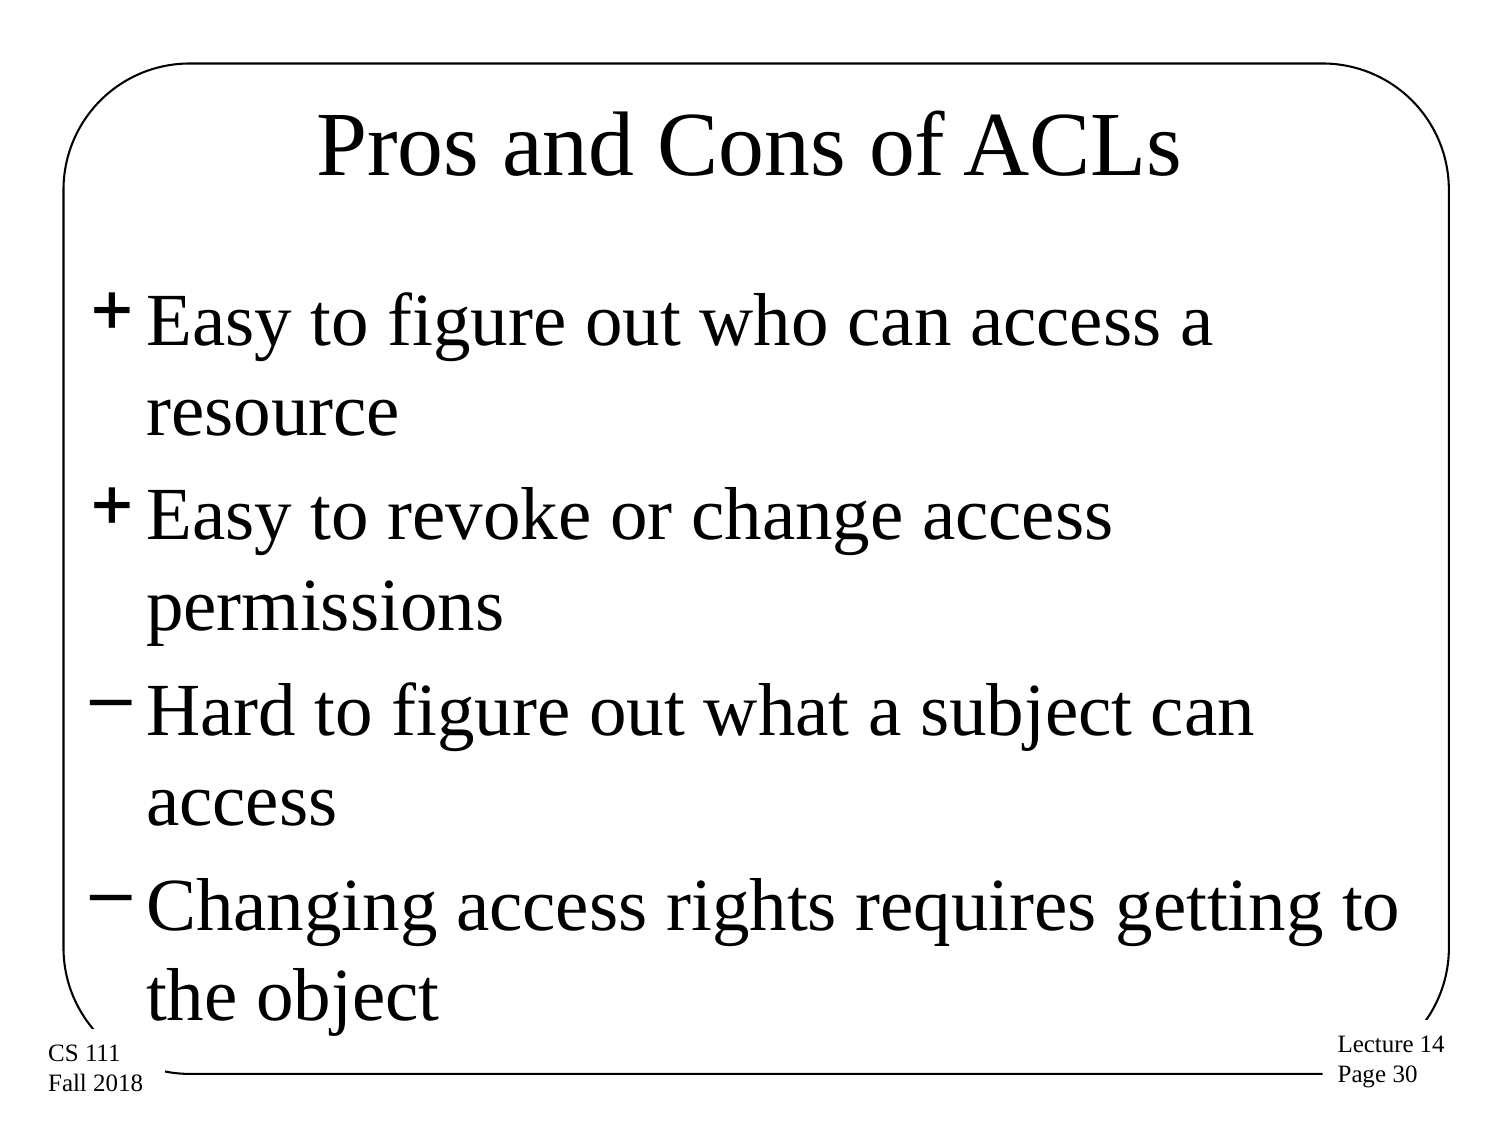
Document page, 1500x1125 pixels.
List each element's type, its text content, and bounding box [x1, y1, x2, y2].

list Easy to figure out who can access a resource Easy to revoke or change access permissions Hard to figure out what a subject can access Changing access rights requires getting to the object [74, 262, 1426, 1006]
title Pros and Cons of ACLs [74, 44, 1426, 233]
